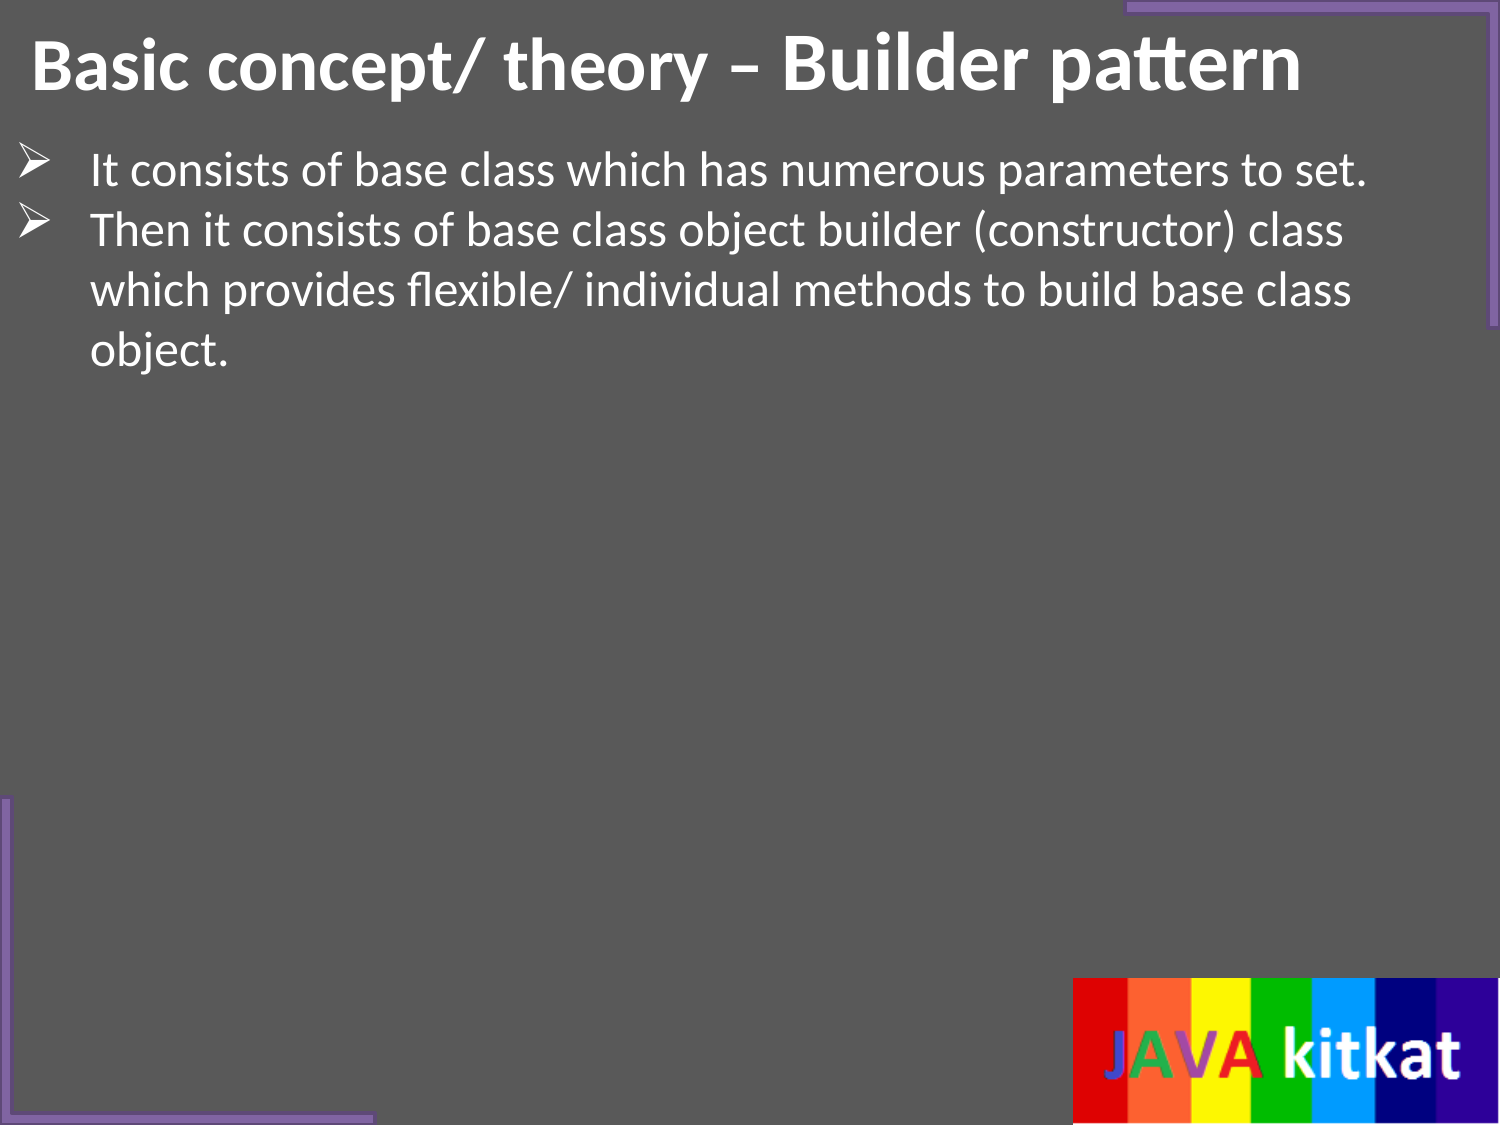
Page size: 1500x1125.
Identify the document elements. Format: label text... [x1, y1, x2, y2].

text_box [0, 795, 377, 1125]
text_box It consists of base class which has numerous parameters to set. Then it consists of base class object builder (constructor) class which provides flexible/ individual methods to build base class object. [0, 128, 1407, 384]
text_box Basic concept/ theory – Builder pattern [0, 0, 1500, 115]
picture [1073, 977, 1500, 1125]
text_box [1486, 115, 1500, 330]
